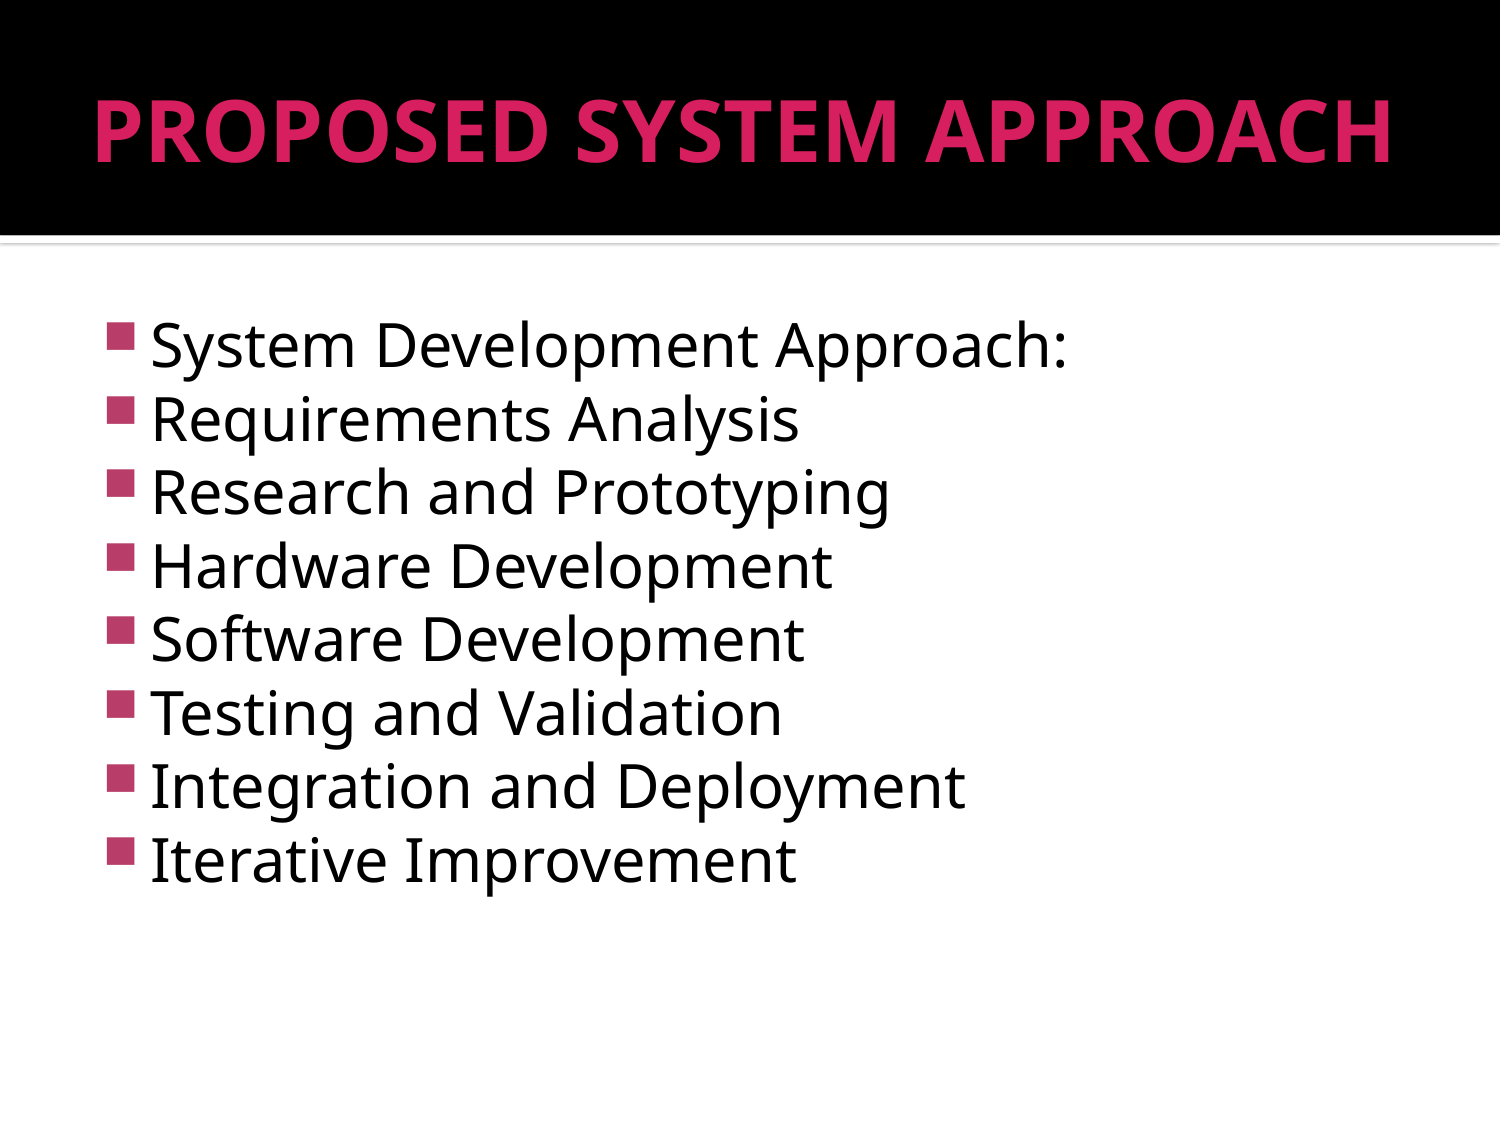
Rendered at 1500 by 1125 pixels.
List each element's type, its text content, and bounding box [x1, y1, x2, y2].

title PROPOSED SYSTEM APPROACH [75, 25, 1425, 231]
list System Development Approach: Requirements Analysis Research and Prototyping Hardware Development Software Development Testing and Validation Integration and Deployment Iterative Improvement [75, 291, 1425, 1050]
